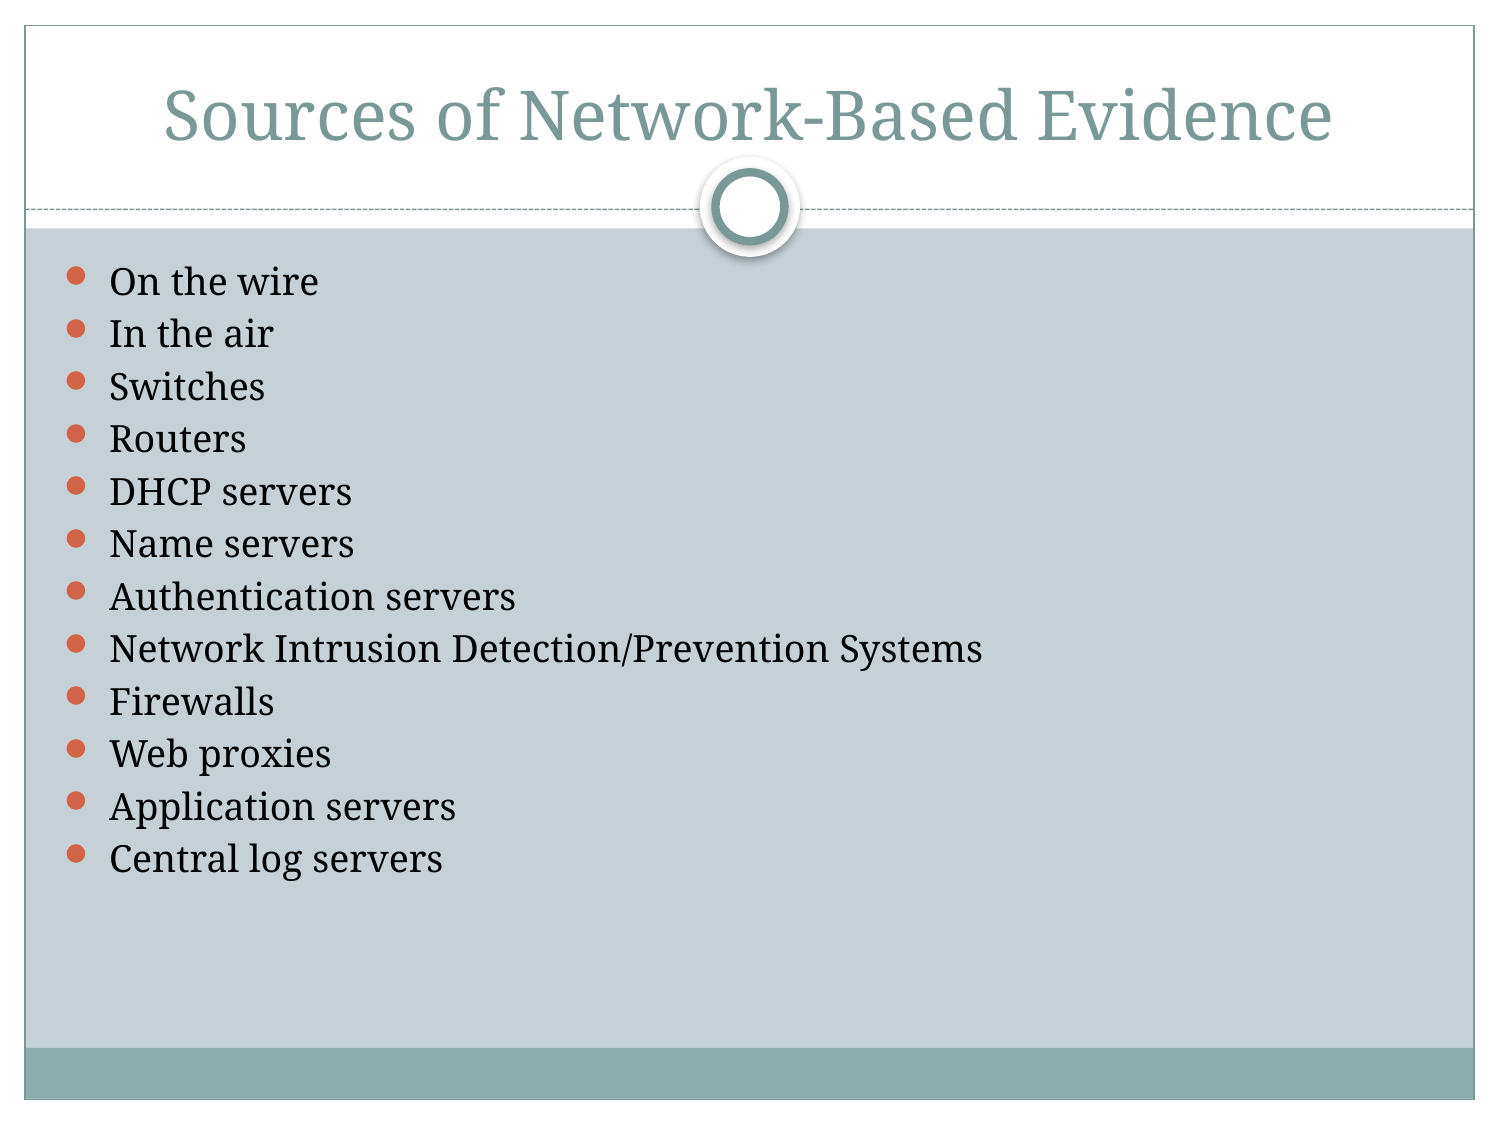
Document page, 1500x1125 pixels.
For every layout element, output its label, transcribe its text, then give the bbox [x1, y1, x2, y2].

list On the wire In the air Switches Routers DHCP servers Name servers Authentication servers Network Intrusion Detection/Prevention Systems Firewalls Web proxies Application servers Central log servers [49, 250, 1445, 1001]
title Sources of Network-Based Evidence [49, 37, 1450, 162]
